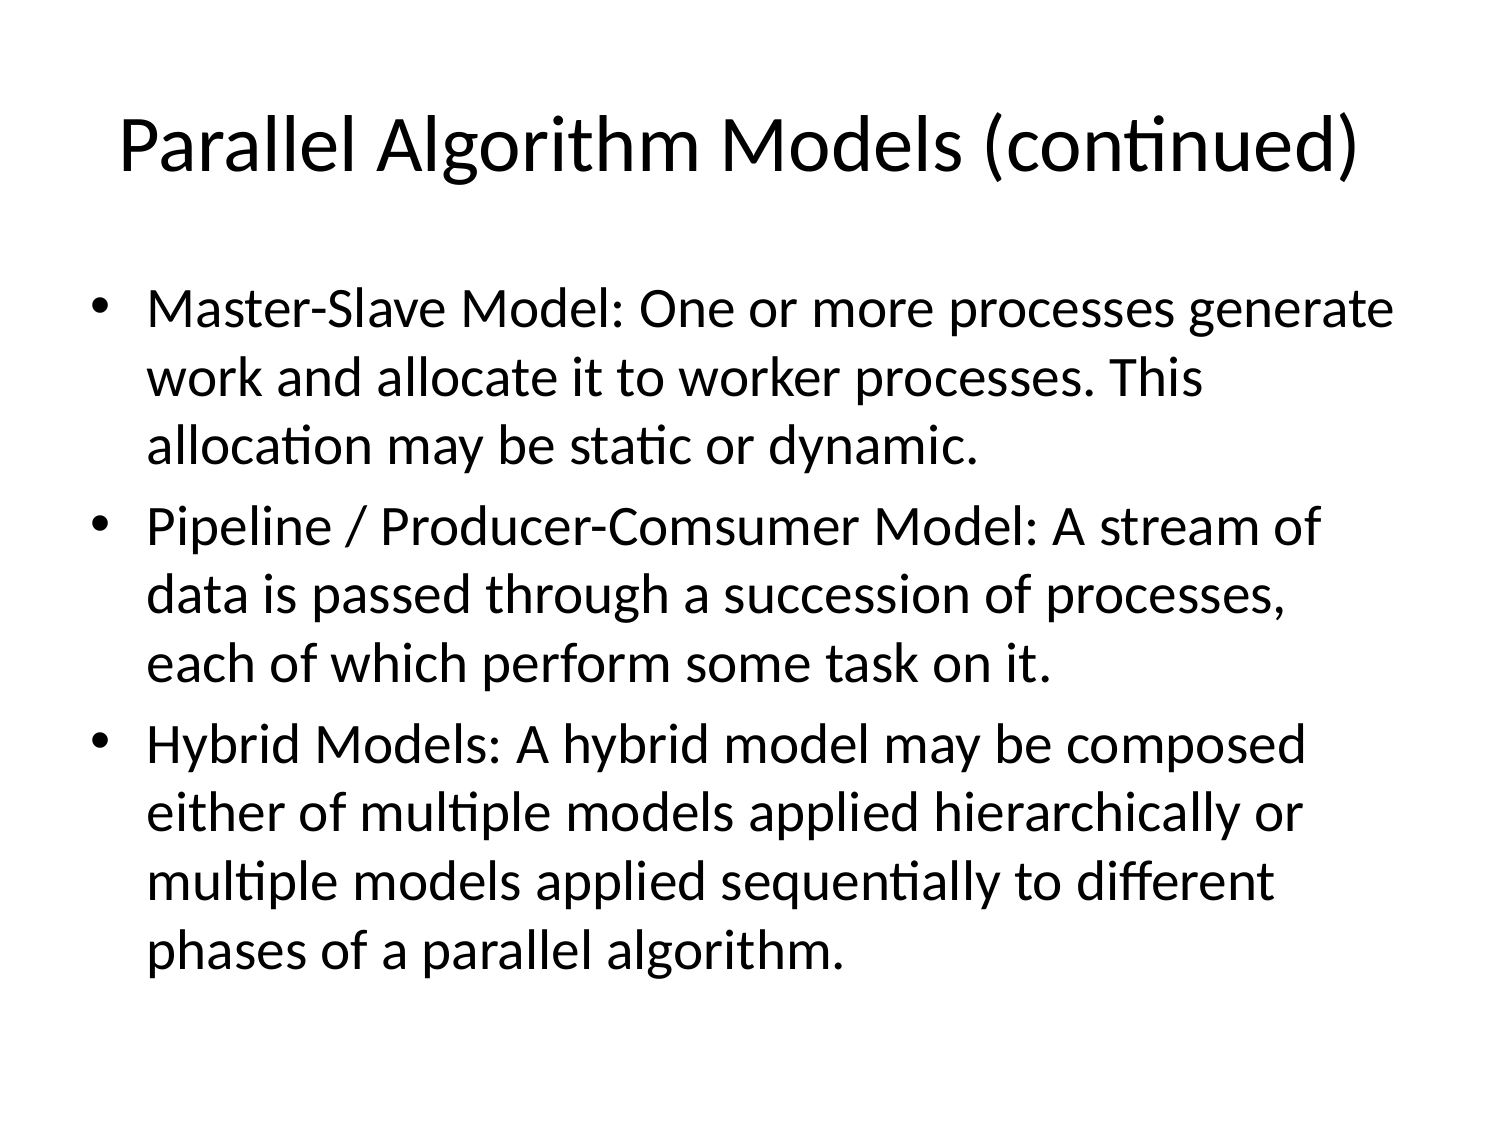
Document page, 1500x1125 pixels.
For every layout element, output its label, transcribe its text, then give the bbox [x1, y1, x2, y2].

list Master-Slave Model: One or more processes generate work and allocate it to worker processes. This allocation may be static or dynamic. Pipeline / Producer-Comsumer Model: A stream of data is passed through a succession of processes, each of which perform some task on it. Hybrid Models: A hybrid model may be composed either of multiple models applied hierarchically or multiple models applied sequentially to different phases of a parallel algorithm. [75, 262, 1425, 1005]
title Parallel Algorithm Models (continued) [75, 45, 1425, 233]
